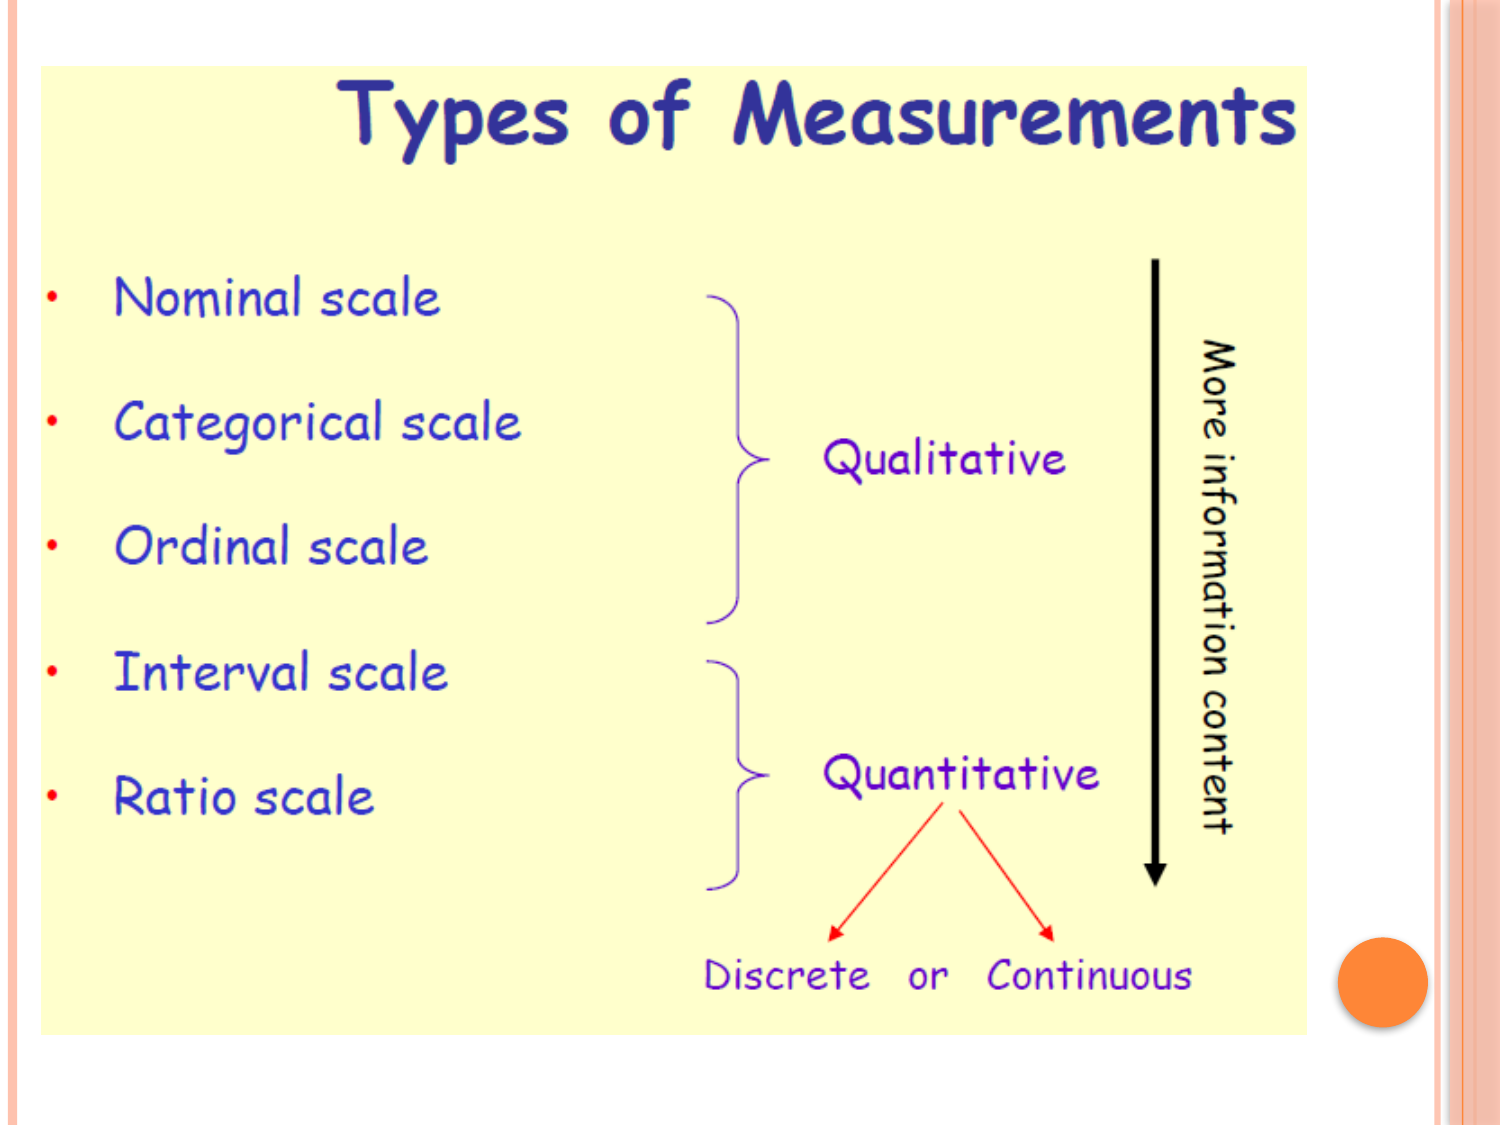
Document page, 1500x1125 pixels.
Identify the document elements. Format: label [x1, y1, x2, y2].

picture [40, 65, 1308, 1036]
